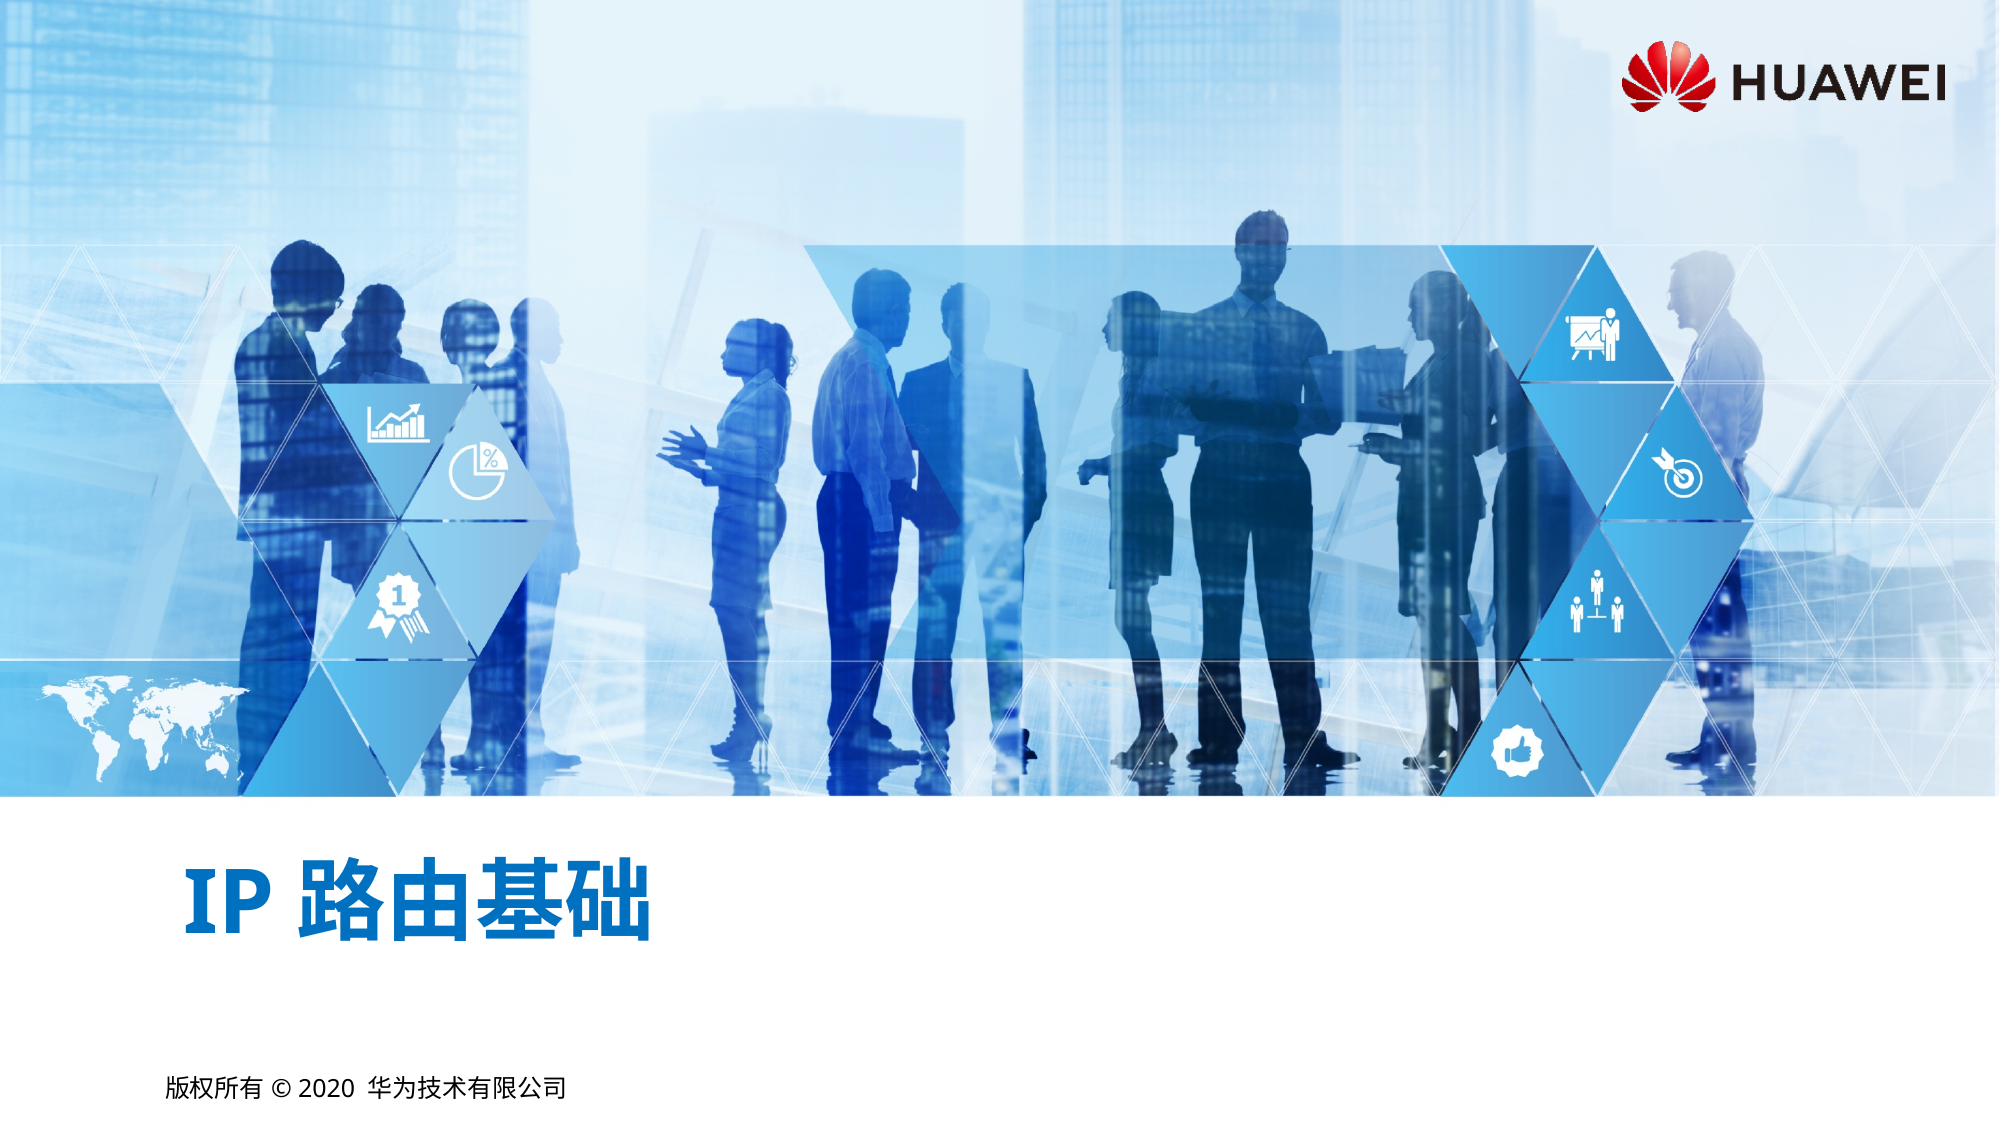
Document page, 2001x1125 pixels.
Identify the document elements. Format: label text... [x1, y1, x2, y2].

title IP路由基础 [168, 812, 1882, 950]
picture [0, 0, 2000, 1125]
